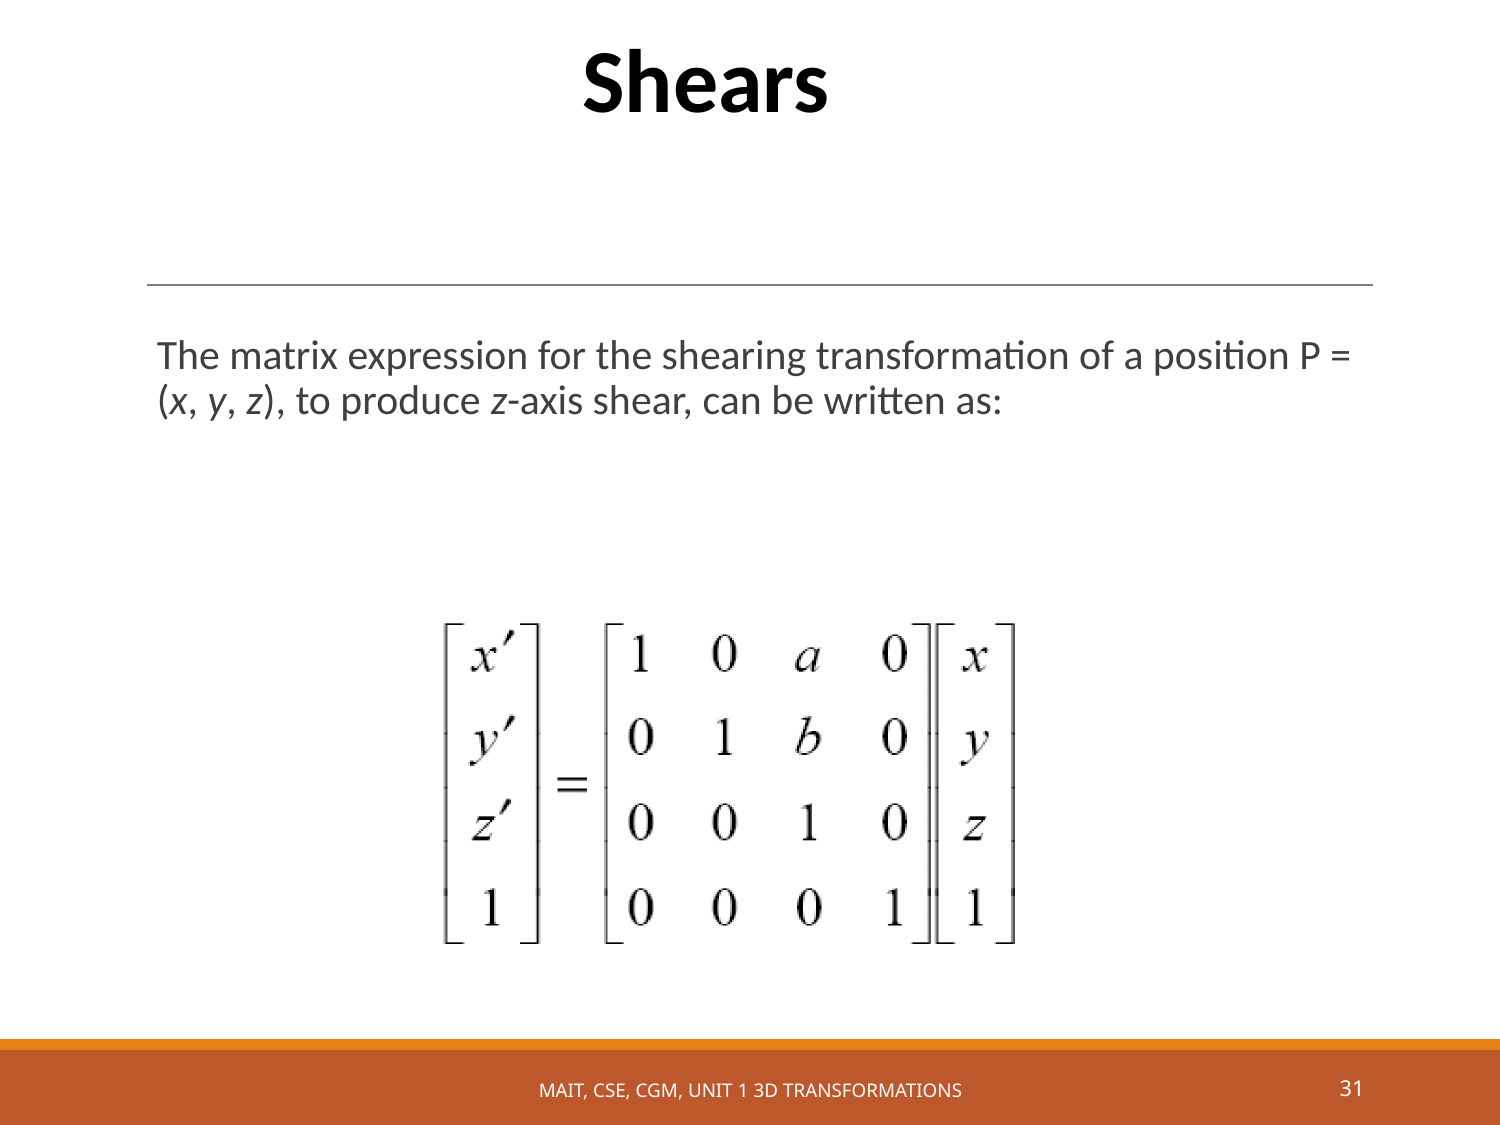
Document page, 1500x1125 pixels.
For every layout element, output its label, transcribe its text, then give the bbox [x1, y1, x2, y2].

title Shears [87, 21, 1325, 138]
list The matrix expression for the shearing transformation of a position P = (x, y, z), to produce z-axis shear, can be written as: [141, 326, 1380, 987]
picture [424, 599, 1022, 955]
slide_number 31 [1218, 1059, 1380, 1120]
footer MAIT, CSE, CGM, UNIT 1 3D TRANSFORMATIONS [453, 1059, 1047, 1120]
